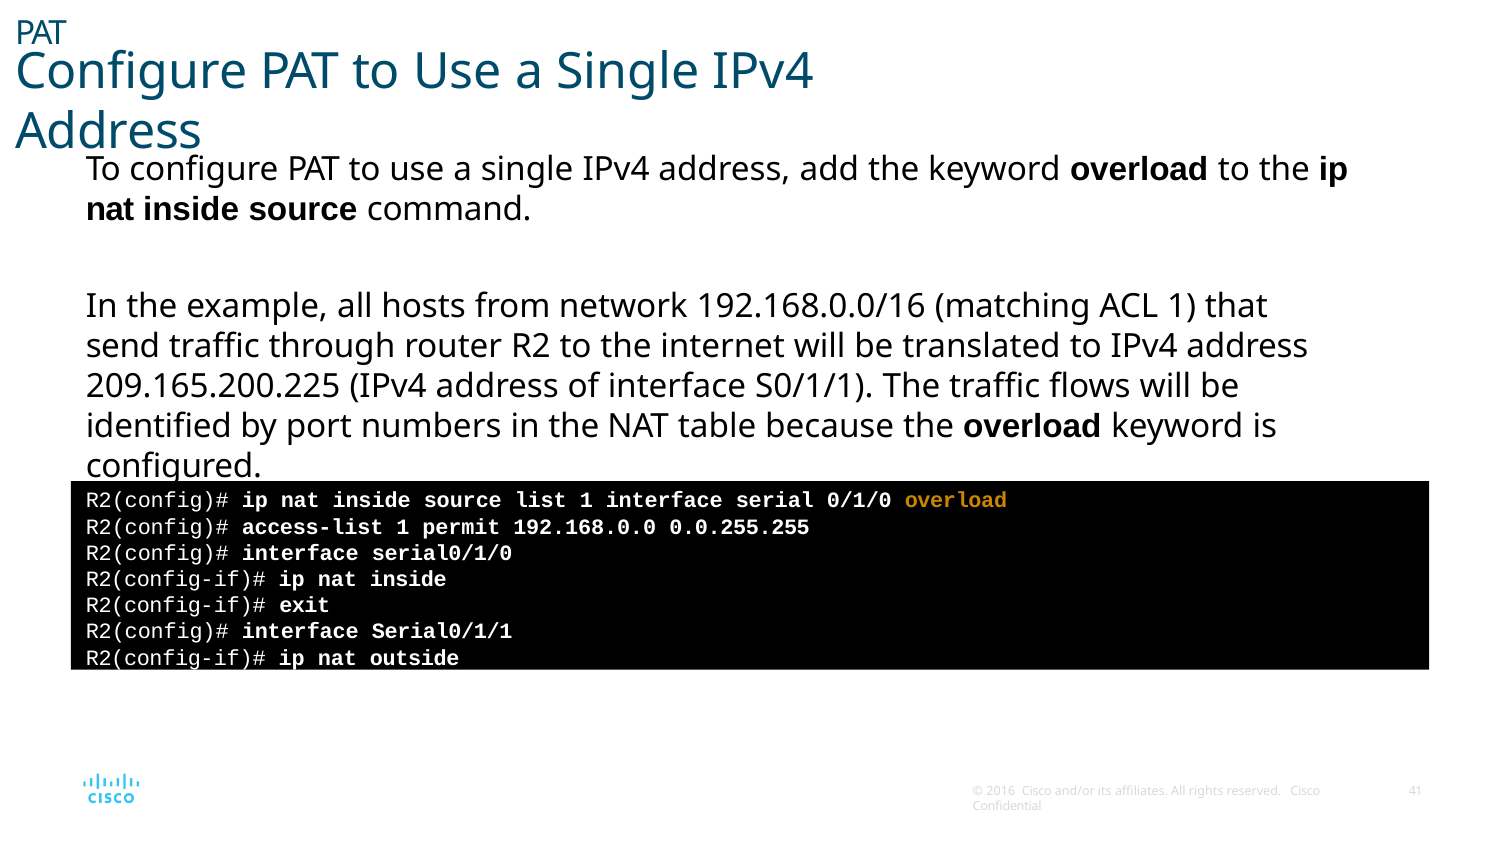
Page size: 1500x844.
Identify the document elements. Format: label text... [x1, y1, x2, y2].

text_box To configure PAT to use a single IPv4 address, add the keyword overload to the ip nat inside source command. In the example, all hosts from network 192.168.0.0/16 (matching ACL 1) that send traffic through router R2 to the internet will be translated to IPv4 address 209.165.200.225 (IPv4 address of interface S0/1/1). The traffic flows will be identified by port numbers in the NAT table because the overload keyword is configured. [83, 144, 1369, 481]
footer © 2016 Cisco and/or its affiliates. All rights reserved. Cisco Confidential [970, 782, 1381, 844]
title Configure PAT to Use a Single IPv4 Address [12, 36, 998, 180]
text_box R2(config)# ip nat inside source list 1 interface serial 0/1/0 overload R2(config)# access-list 1 permit 192.168.0.0 0.0.255.255 R2(config)# interface serial0/1/0 R2(config-if)# ip nat inside R2(config-if)# exit R2(config)# interface Serial0/1/1 R2(config-if)# ip nat outside [70, 481, 1430, 670]
text_box PAT [12, 9, 75, 36]
slide_number 36 [1402, 782, 1432, 844]
